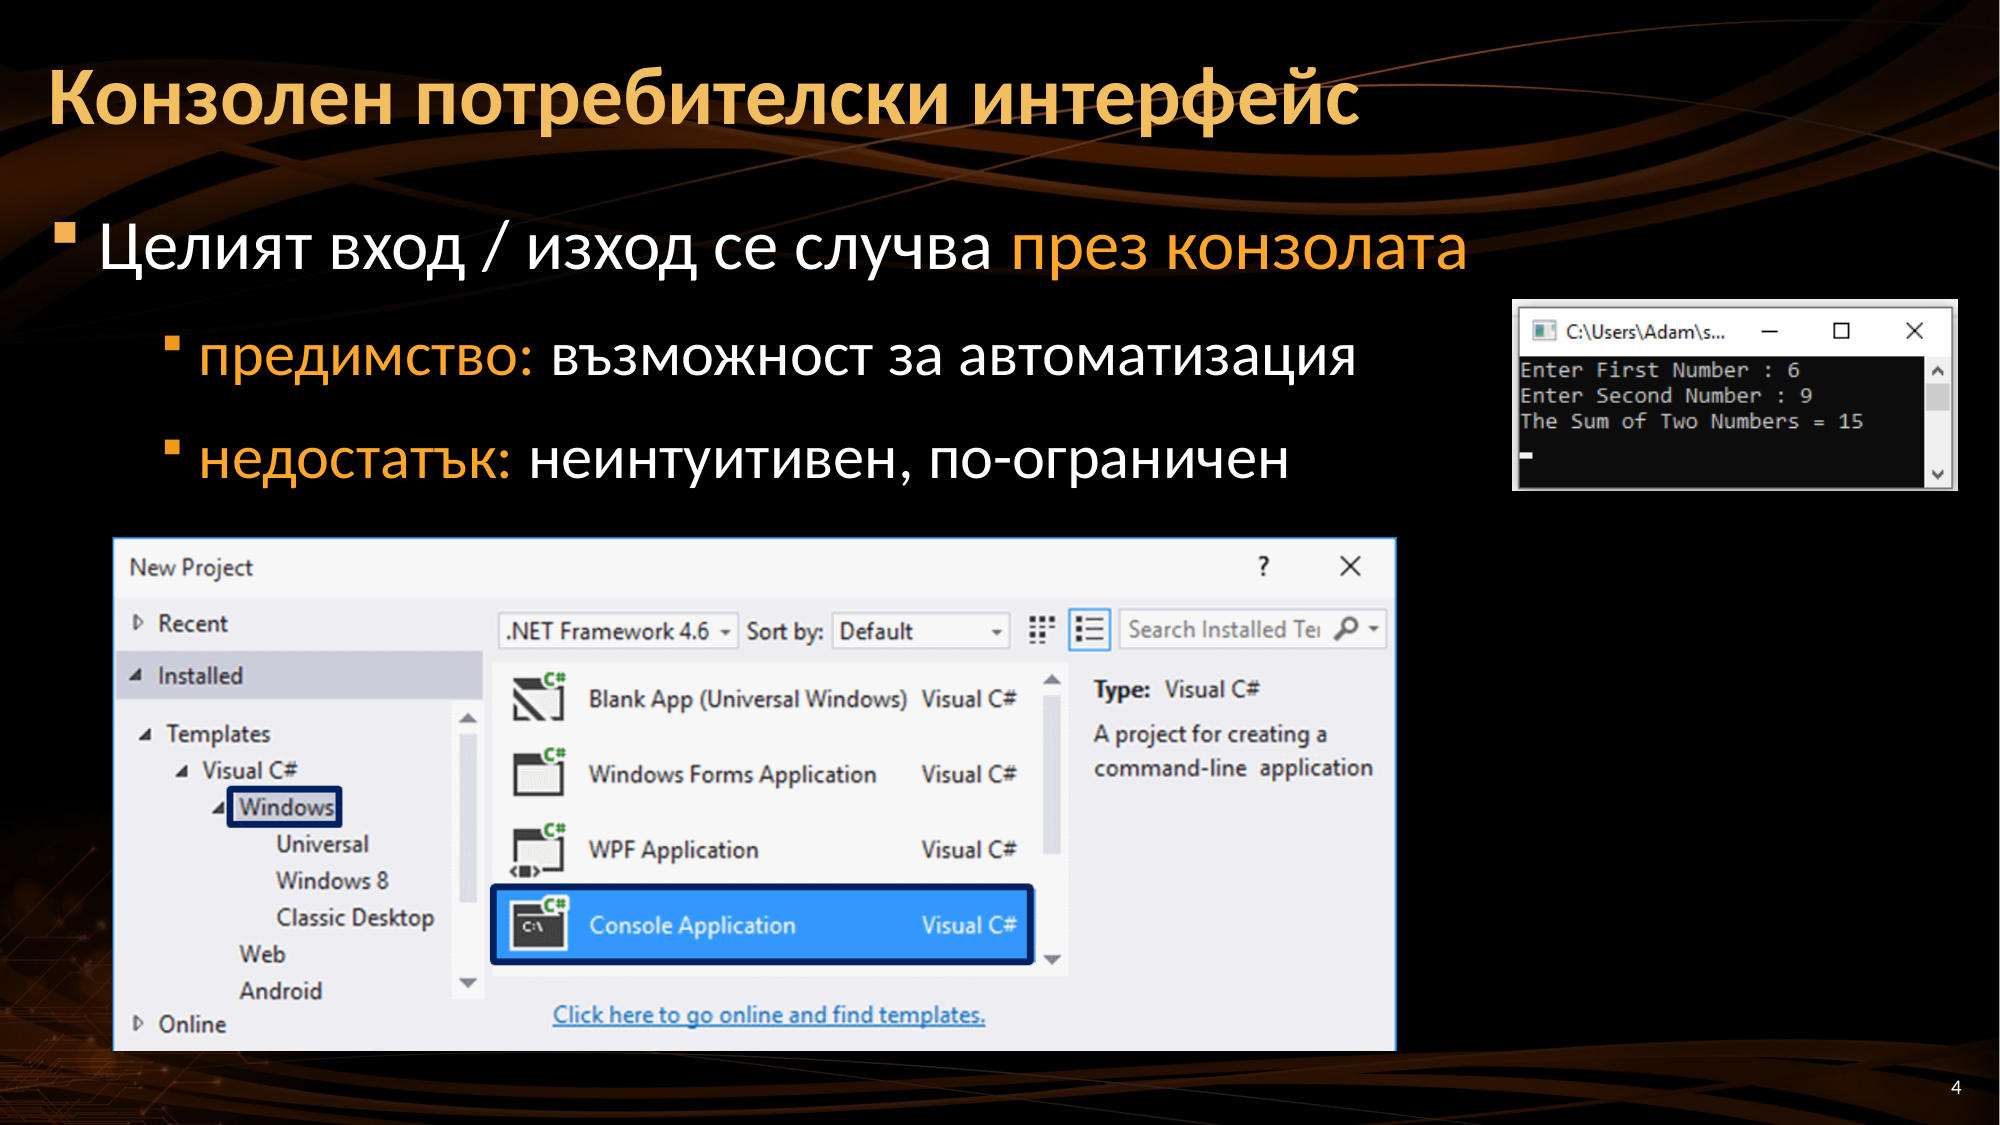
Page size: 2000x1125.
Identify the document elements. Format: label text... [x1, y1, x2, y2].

slide_number 4 [1897, 1070, 1968, 1103]
list Целият вход / изход се случва през конзолата предимство: възможност за автоматизация недостатък: неинтуитивен, по-ограничен [31, 189, 1968, 1103]
picture [0, 0, 2000, 1125]
title Конзолен потребителски интерфейс [30, 6, 1968, 189]
